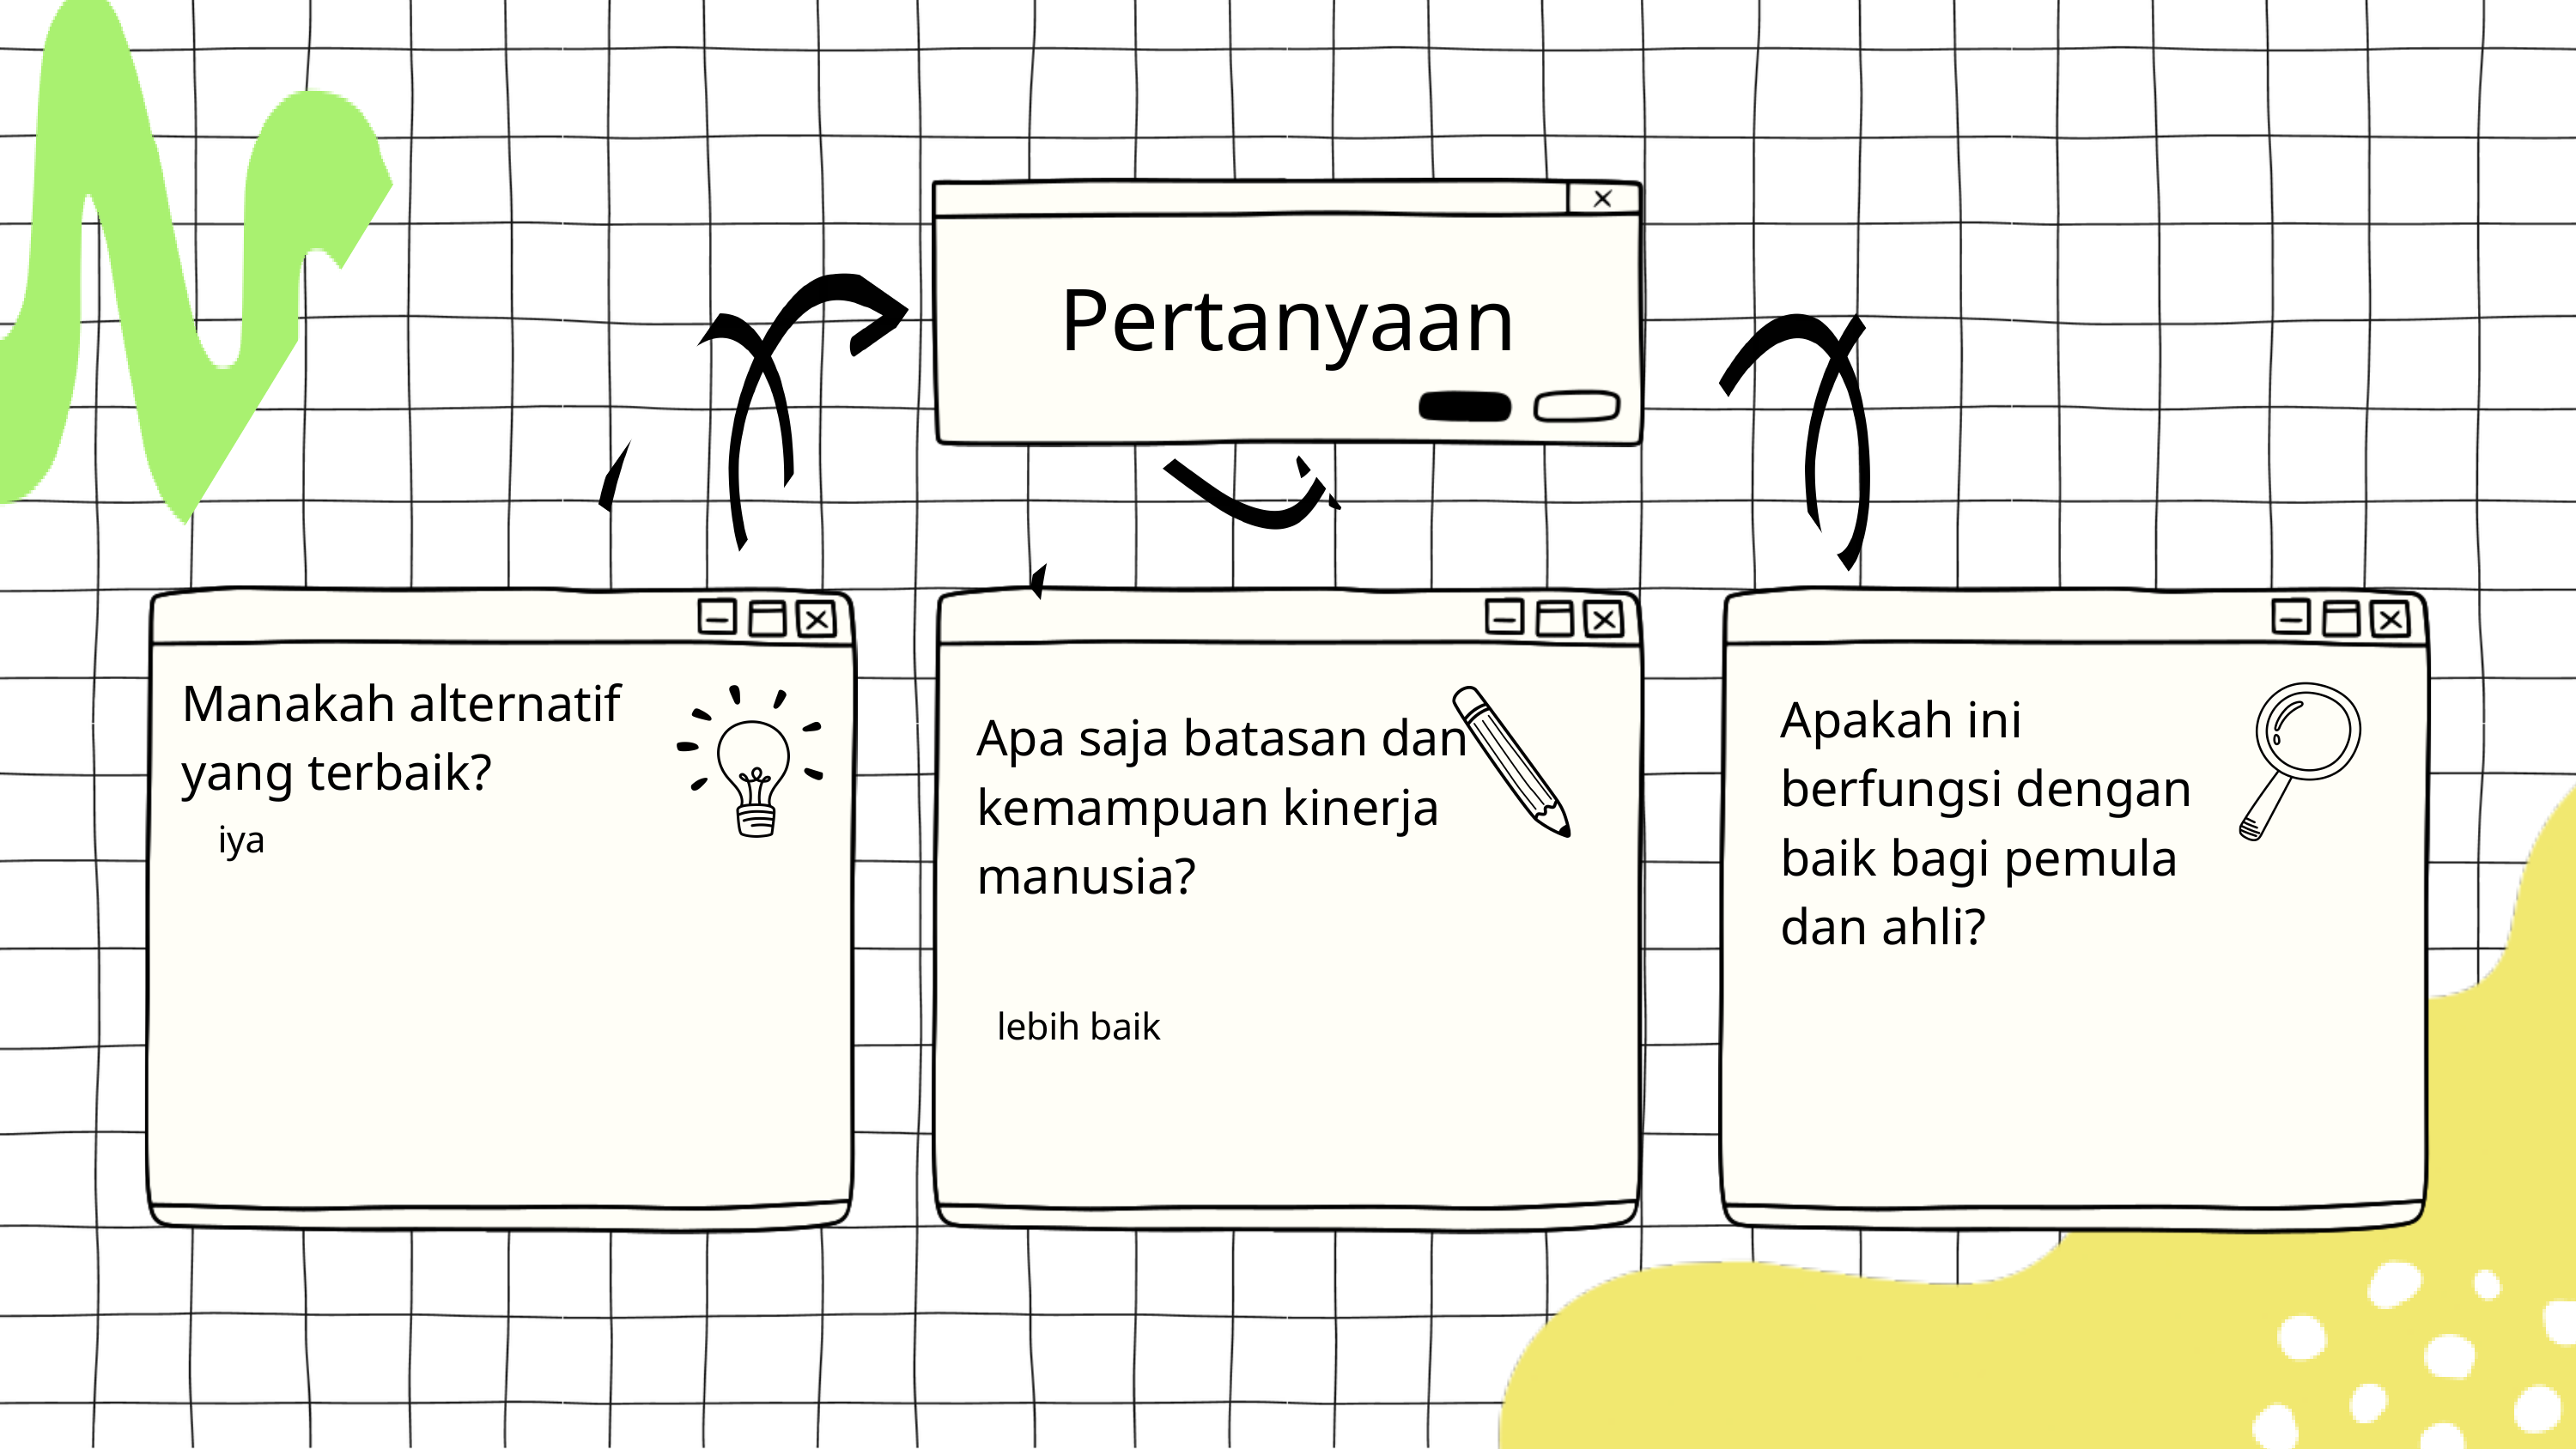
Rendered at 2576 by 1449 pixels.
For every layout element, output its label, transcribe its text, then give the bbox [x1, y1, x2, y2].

text_box [932, 178, 1645, 447]
text_box [0, 0, 465, 682]
text_box [0, 0, 2576, 1449]
text_box [590, 221, 909, 586]
text_box [932, 585, 1645, 1234]
text_box [1718, 585, 2432, 1234]
text_box Manakah alternatif yang terbaik? [181, 662, 641, 800]
text_box [676, 685, 823, 838]
text_box [1452, 685, 1571, 838]
text_box Apa saja batasan dan kemampuan kinerja manusia? [976, 696, 1512, 904]
text_box [2239, 682, 2363, 841]
text_box Pertanyaan [976, 248, 1601, 368]
text_box [144, 585, 858, 1234]
text_box [1667, 221, 1985, 587]
text_box [1491, 709, 2576, 1449]
text_box [1024, 397, 1356, 696]
text_box [2239, 1259, 2576, 1449]
text_box iya [217, 808, 713, 860]
text_box Apakah ini berfungsi dengan baik bagi pemula dan ahli? [1780, 678, 2239, 955]
text_box lebih baik [996, 995, 1492, 1047]
